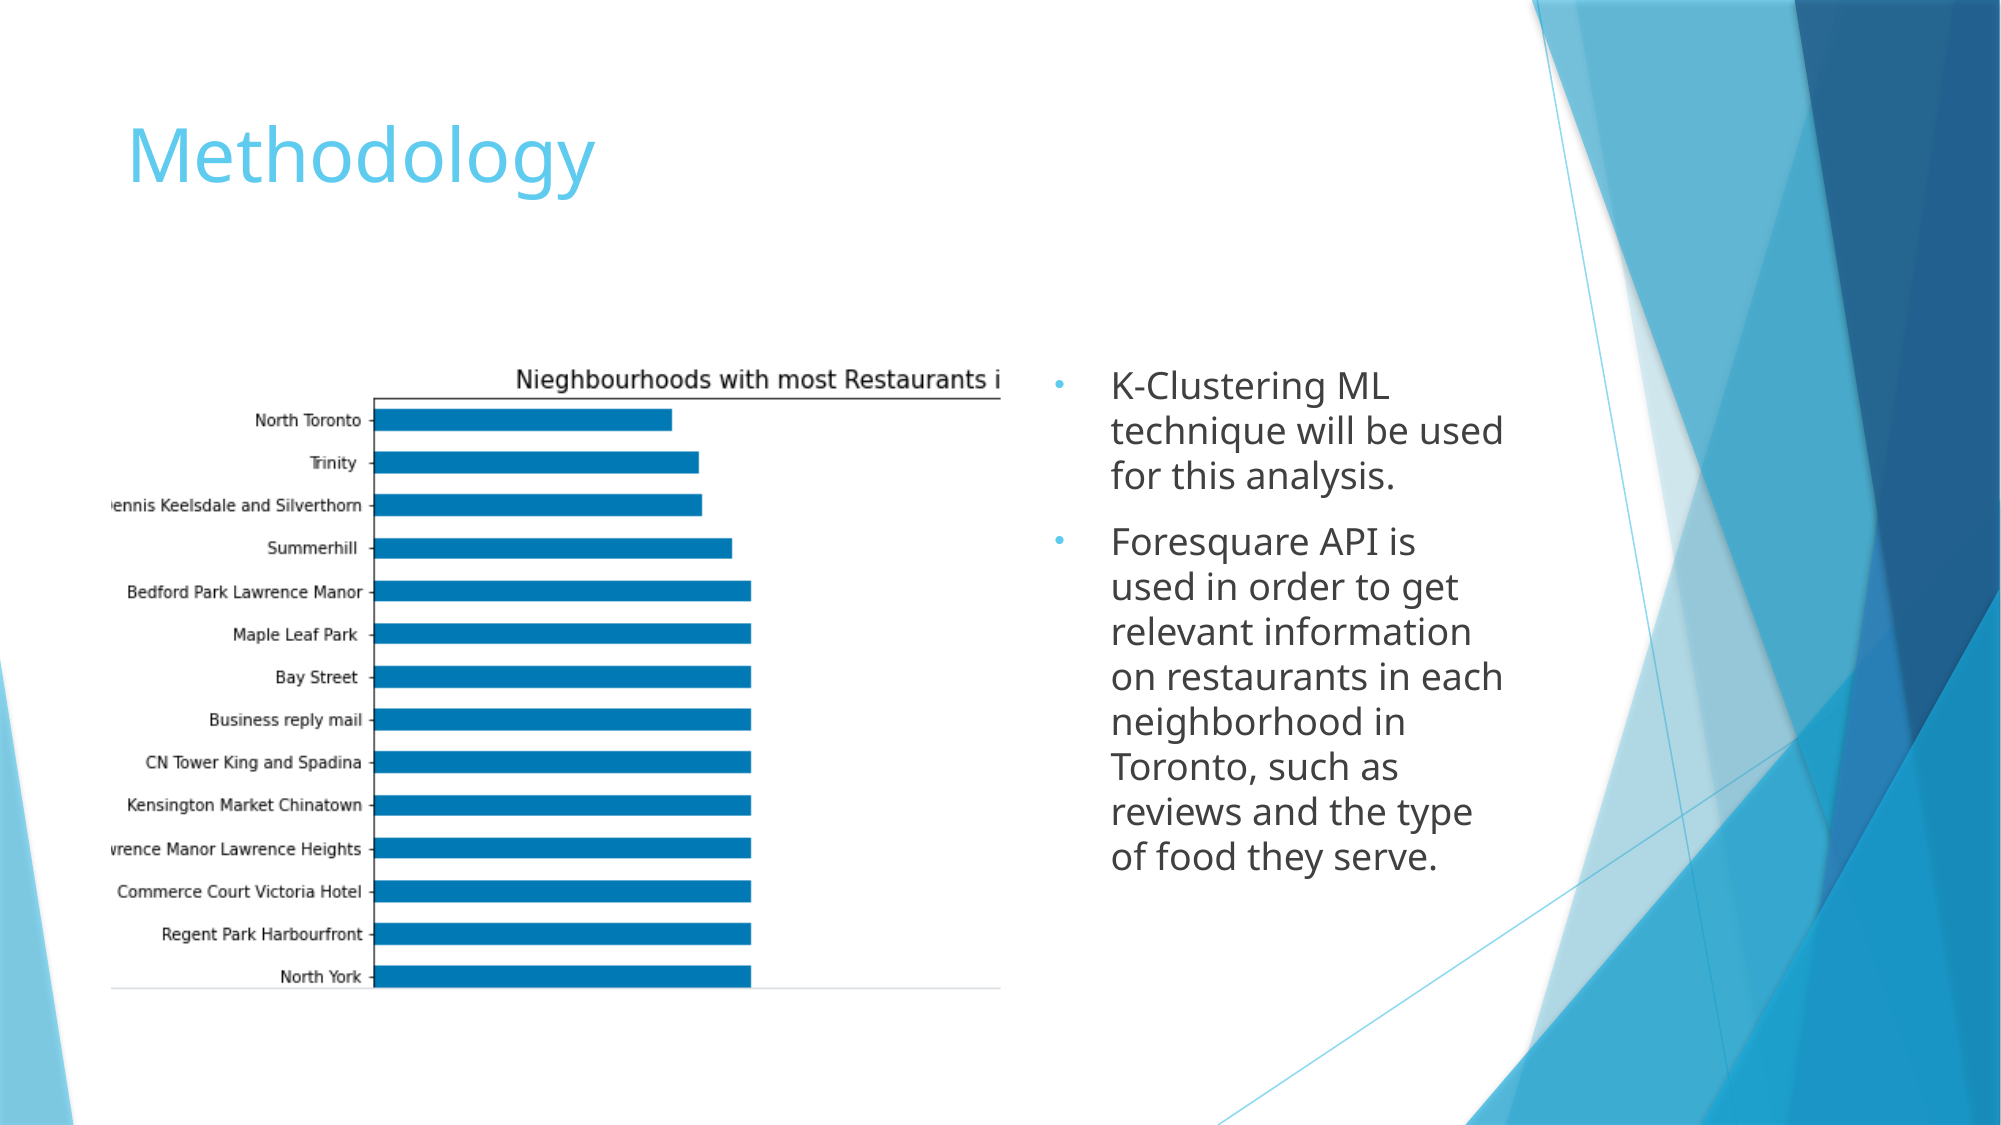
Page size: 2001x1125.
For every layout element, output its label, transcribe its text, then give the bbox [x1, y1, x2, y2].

list K-Clustering ML technique will be used for this analysis. Foresquare API is used in order to get relevant information on restaurants in each neighborhood in Toronto, such as reviews and the type of food they serve. [1039, 354, 1521, 992]
title Methodology [111, 99, 1522, 317]
picture [110, 353, 1002, 992]
